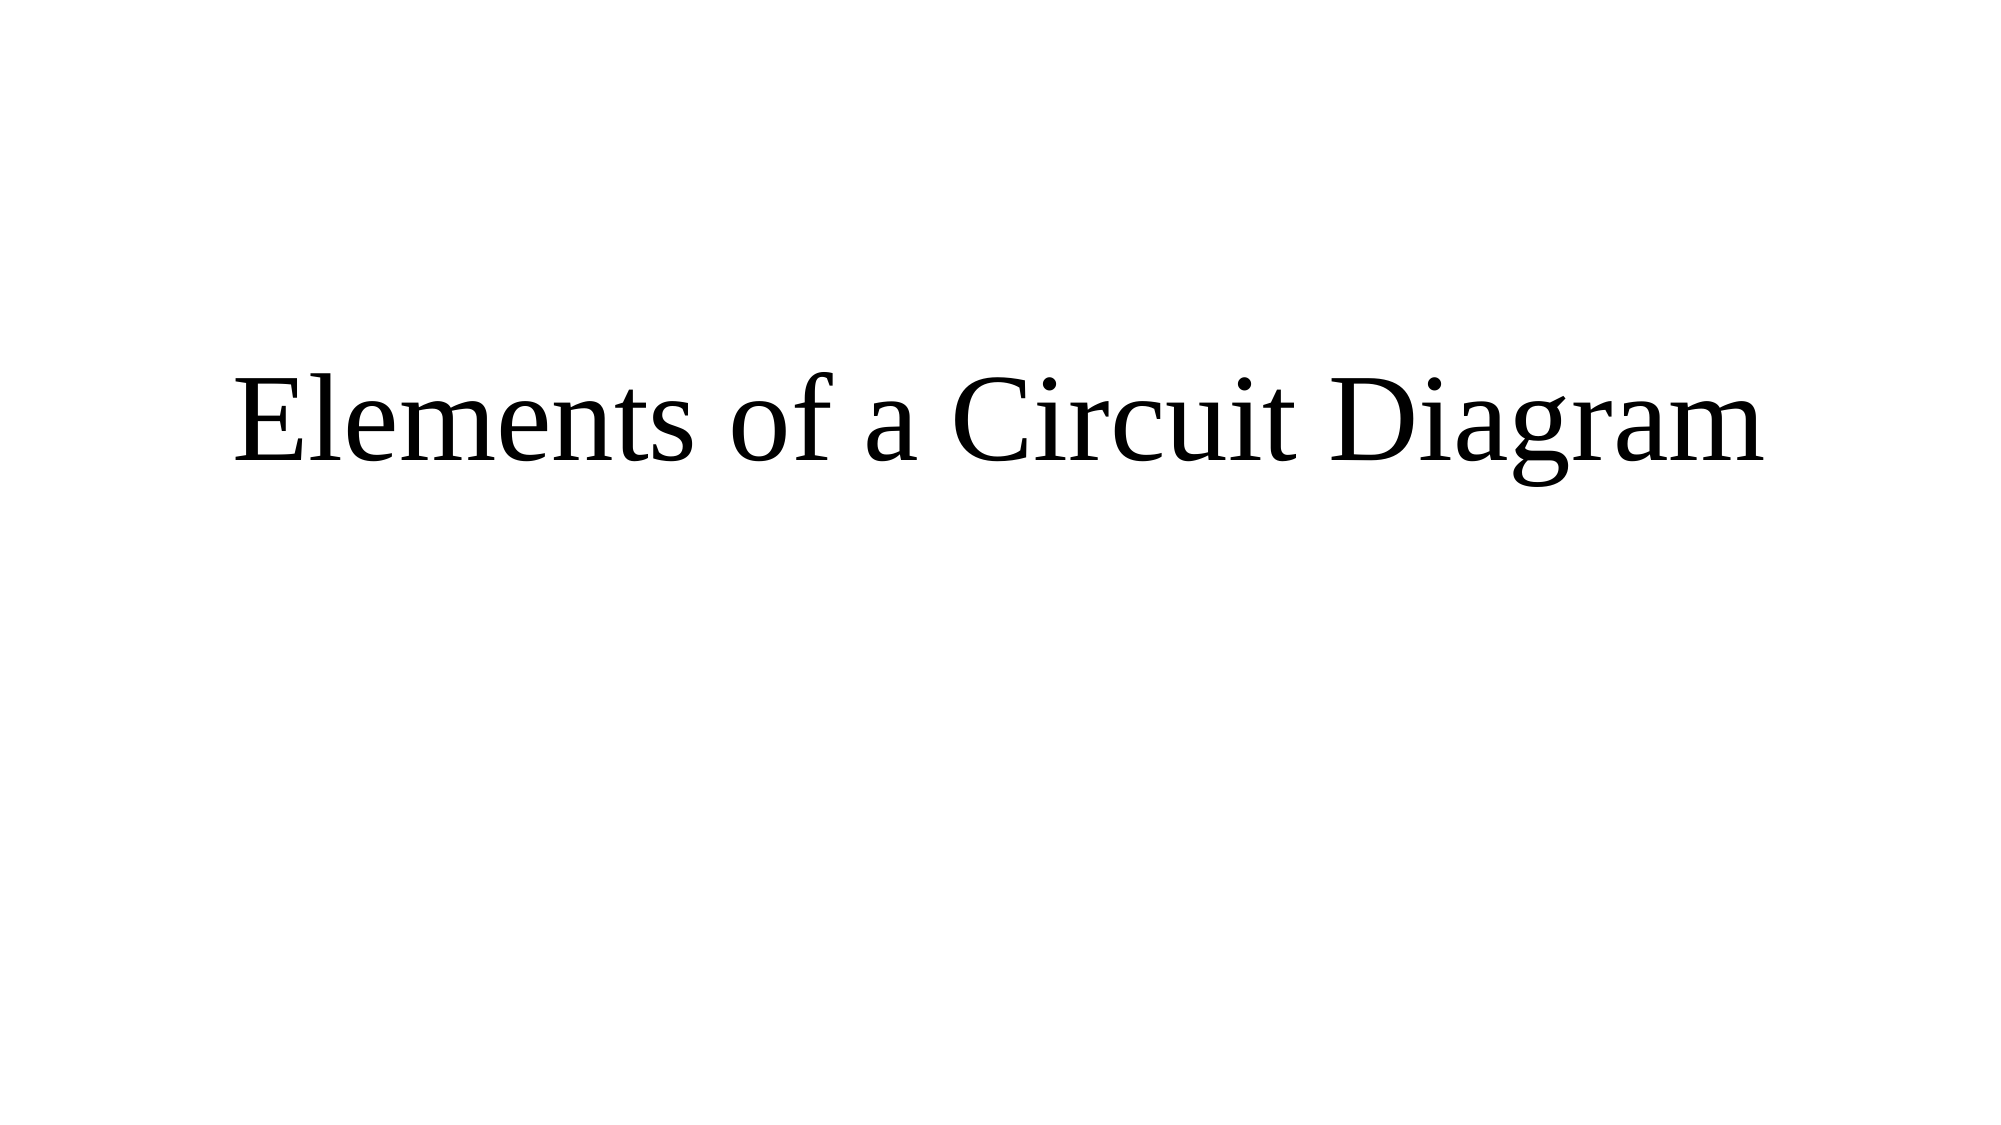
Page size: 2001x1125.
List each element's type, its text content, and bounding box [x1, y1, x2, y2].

title Elements of a Circuit Diagram [99, 144, 1901, 677]
